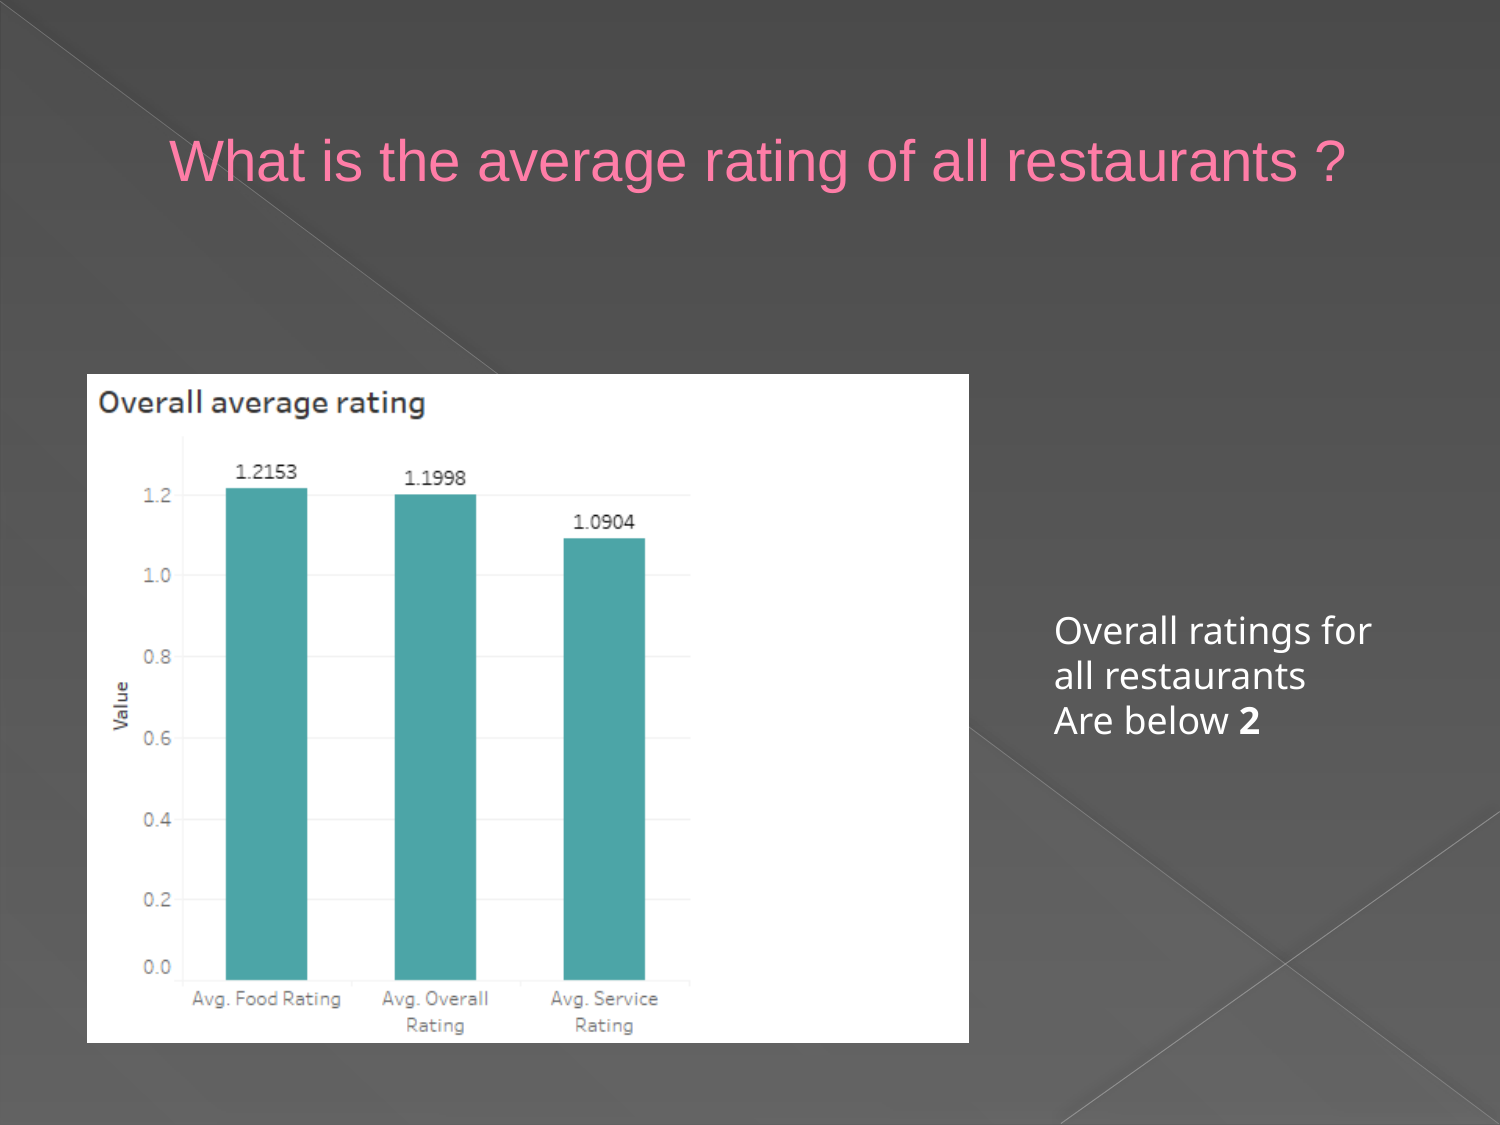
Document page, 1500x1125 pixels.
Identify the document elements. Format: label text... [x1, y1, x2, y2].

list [87, 374, 970, 1043]
text_box Overall ratings for all restaurants Are below 2 [1039, 599, 1398, 750]
title What is the average rating of all restaurants ? [75, 43, 1425, 274]
